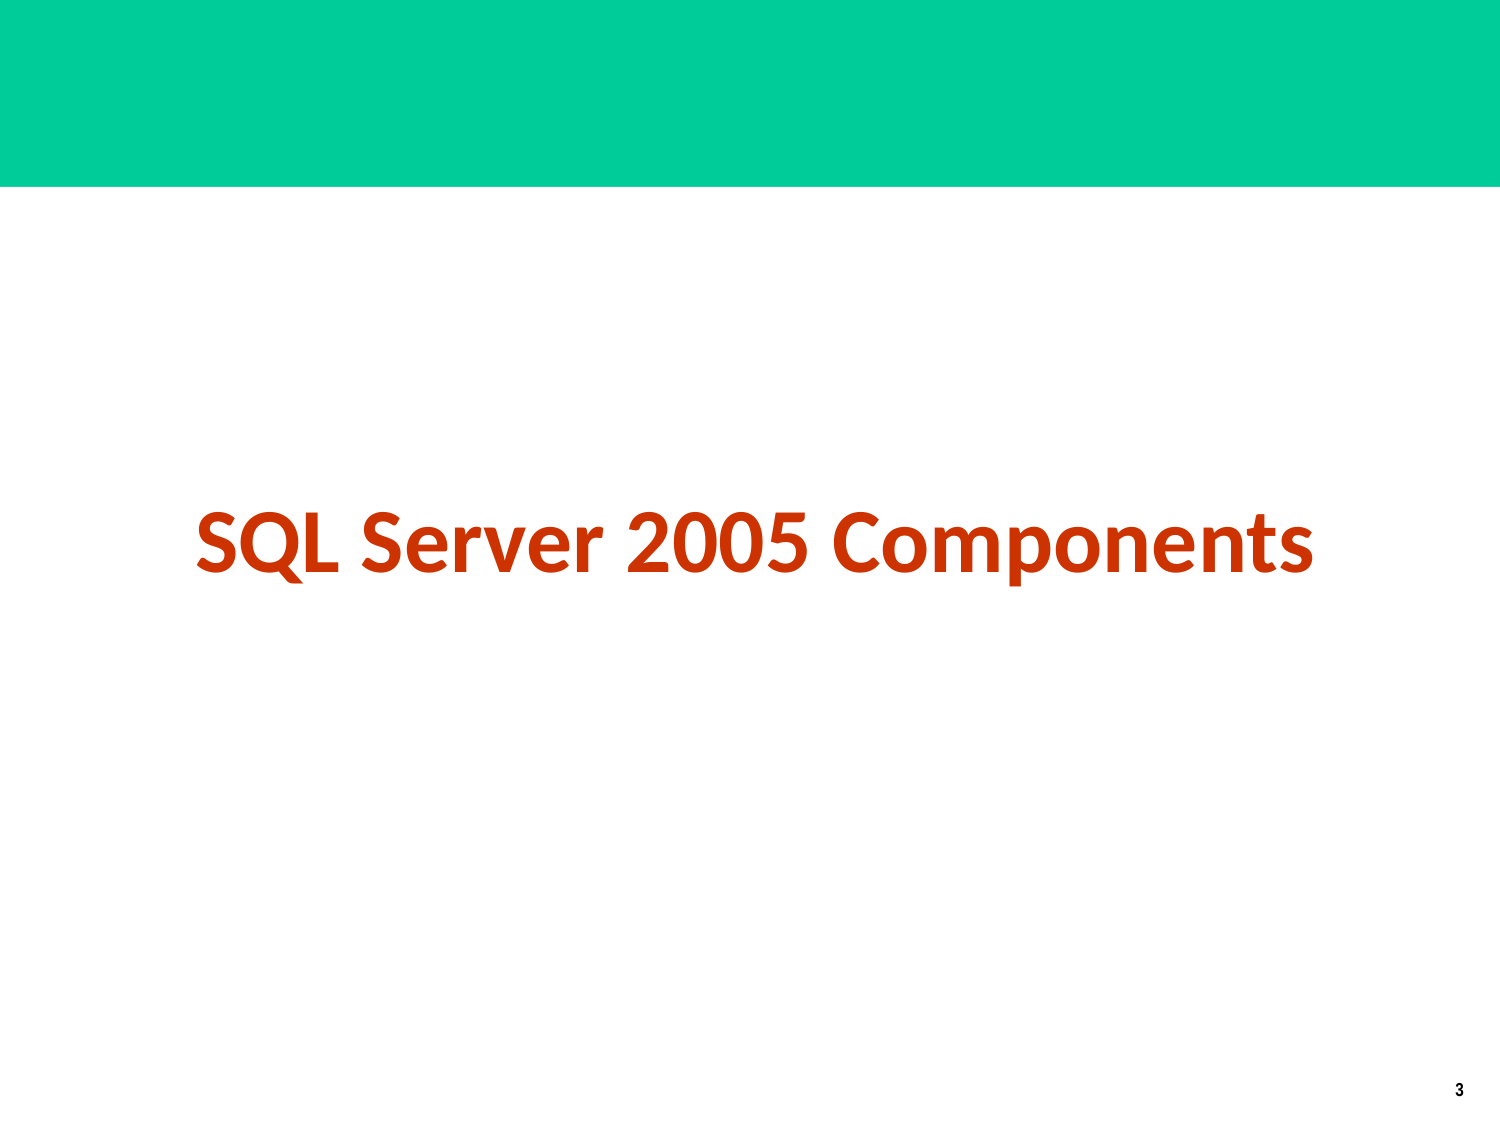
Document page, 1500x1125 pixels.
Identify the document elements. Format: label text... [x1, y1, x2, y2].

list SQL Server 2005 Components [118, 412, 1394, 659]
